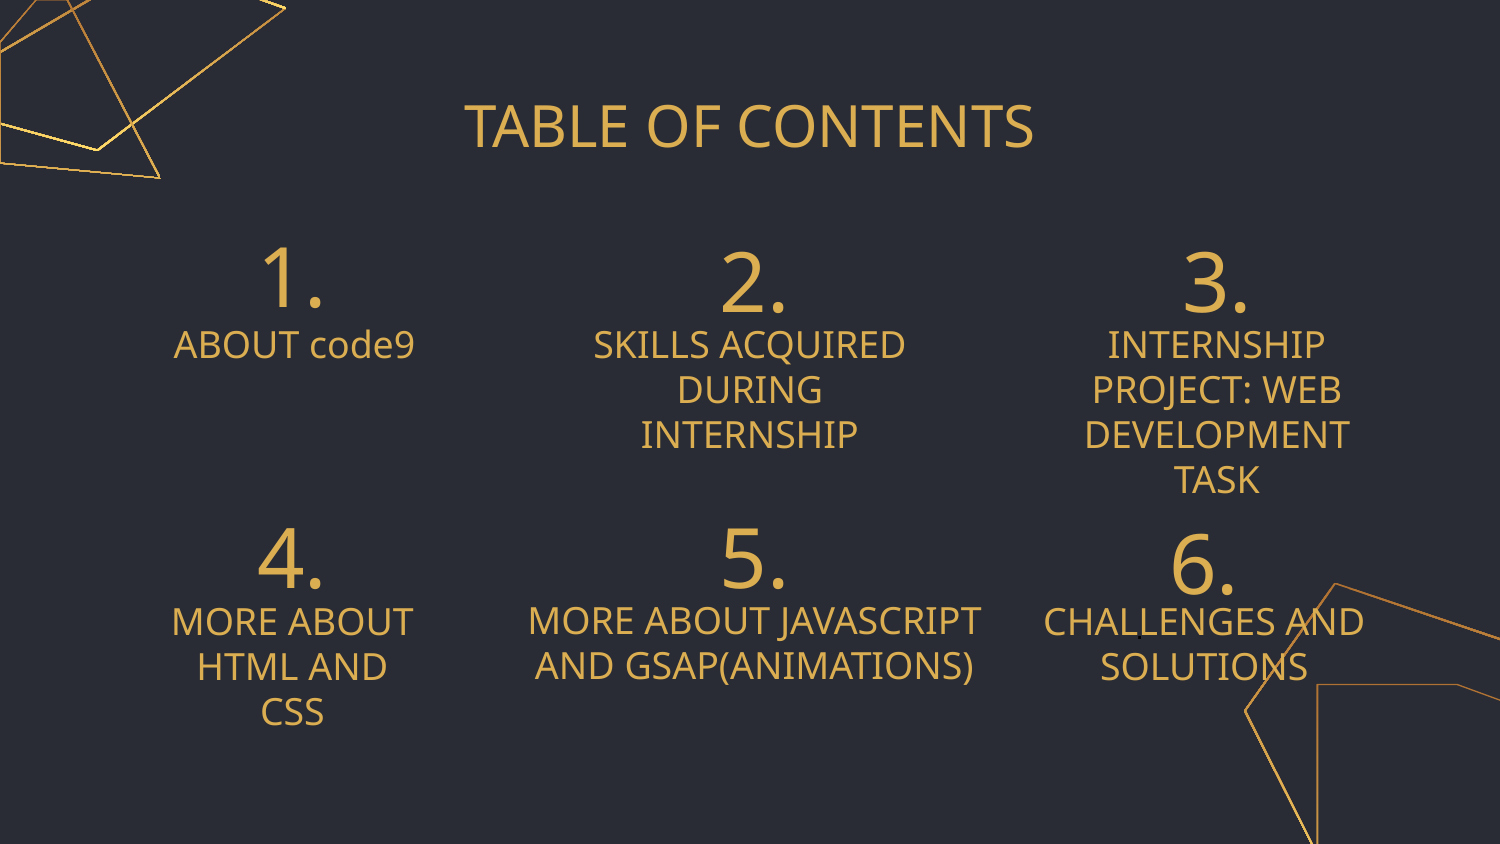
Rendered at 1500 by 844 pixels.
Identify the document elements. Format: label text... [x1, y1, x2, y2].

text_box ABOUT code9 [85, 313, 504, 374]
subtitle SKILLS ACQUIRED DURING INTERNSHIP [564, 320, 936, 368]
subtitle CHALLENGES AND SOLUTIONS [1288, 598, 1390, 636]
title 5. [658, 505, 851, 597]
title 2. [658, 228, 851, 321]
subtitle MORE ABOUT HTML AND CSS [107, 598, 478, 646]
text_box 6. . [1120, 503, 1288, 689]
title TABLE OF CONTENTS [327, 88, 1173, 160]
subtitle CHALLENGES AND SOLUTIONS [1018, 598, 1120, 636]
subtitle MORE ABOUT JAVASCRIPT AND GSAP(ANIMATIONS) [506, 596, 1004, 794]
title 4. [196, 505, 389, 597]
subtitle INTERNSHIP PROJECT: WEB DEVELOPMENT TASK [1031, 320, 1403, 368]
title 1. [196, 223, 389, 313]
title 3. [1120, 228, 1314, 321]
